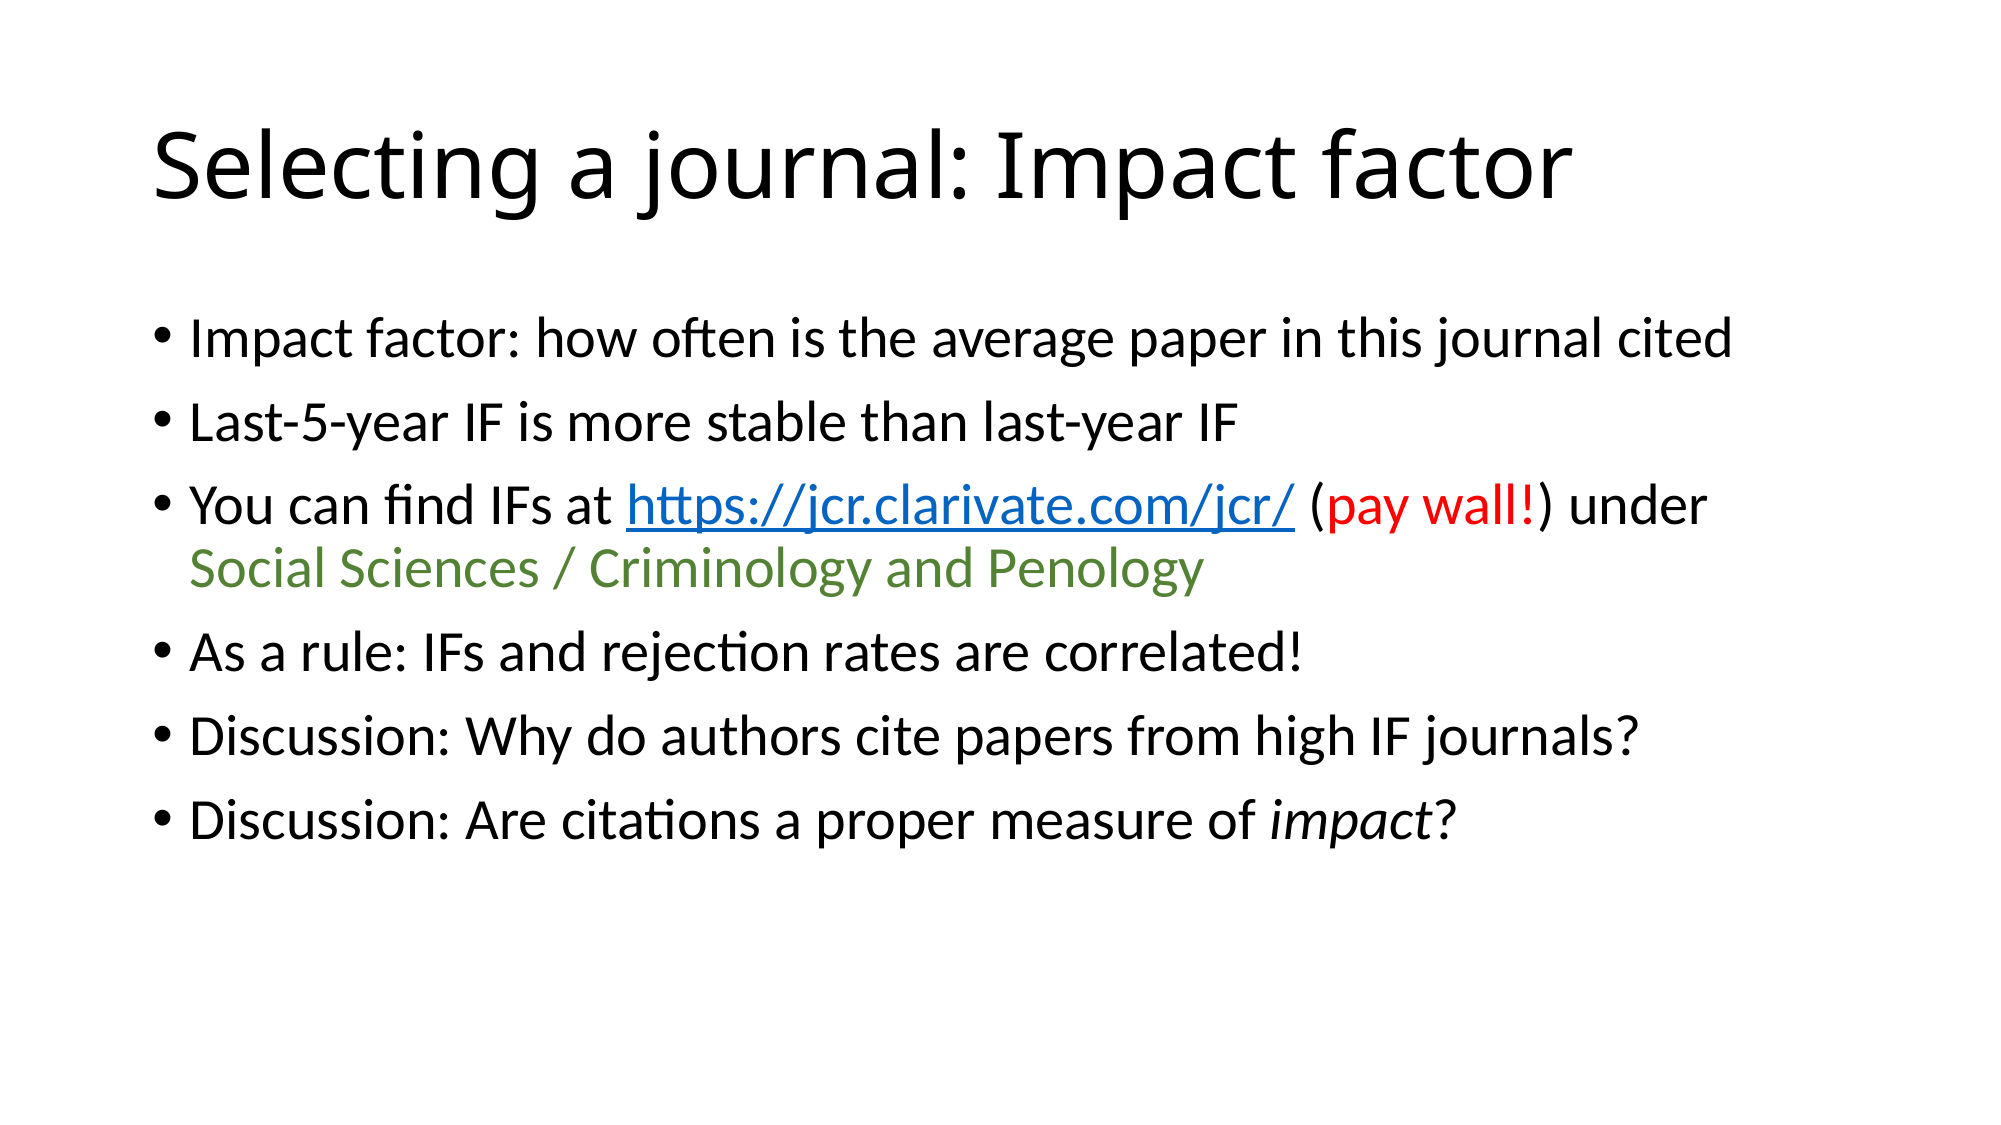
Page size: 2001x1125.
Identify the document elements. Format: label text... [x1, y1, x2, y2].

list Impact factor: how often is the average paper in this journal cited Last-5-year IF is more stable than last-year IF You can find IFs at https://jcr.clarivate.com/jcr/ (pay wall!) under Social Sciences / Criminology and Penology As a rule: IFs and rejection rates are correlated! Discussion: Why do authors cite papers from high IF journals? Discussion: Are citations a proper measure of impact? [137, 299, 1863, 1014]
title Selecting a journal: Impact factor [137, 59, 1863, 278]
